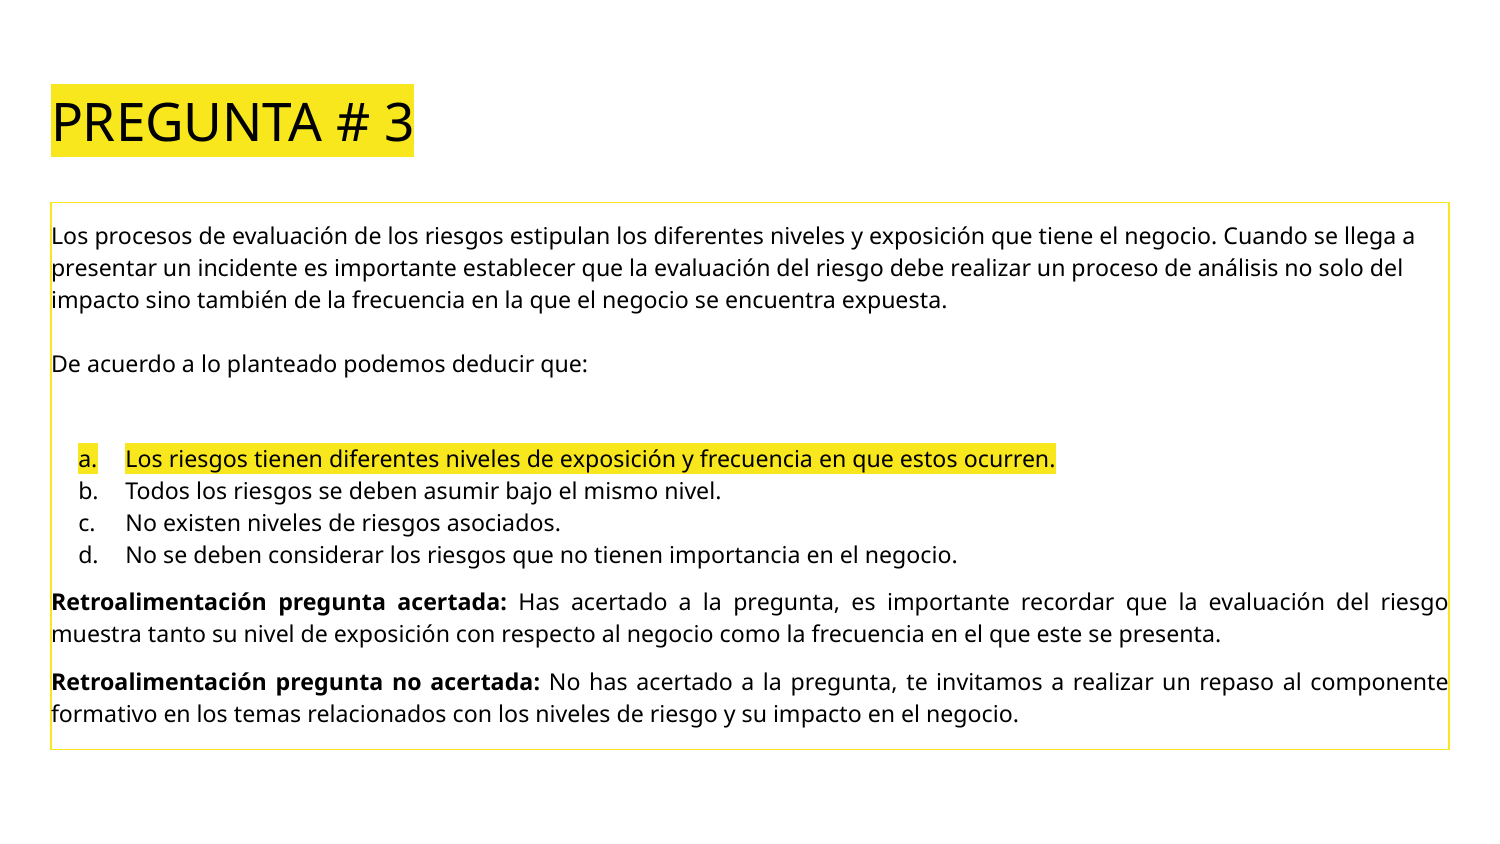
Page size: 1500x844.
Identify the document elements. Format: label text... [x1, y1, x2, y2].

list Los procesos de evaluación de los riesgos estipulan los diferentes niveles y exposición que tiene el negocio. Cuando se llega a presentar un incidente es importante establecer que la evaluación del riesgo debe realizar un proceso de análisis no solo del impacto sino también de la frecuencia en la que el negocio se encuentra expuesta. De acuerdo a lo planteado podemos deducir que: Los riesgos tienen diferentes niveles de exposición y frecuencia en que estos ocurren. Todos los riesgos se deben asumir bajo el mismo nivel. No existen niveles de riesgos asociados. No se deben considerar los riesgos que no tienen importancia en el negocio. Retroalimentación pregunta acertada: Has acertado a la pregunta, es importante recordar que la evaluación del riesgo muestra tanto su nivel de exposición con respecto al negocio como la frecuencia en el que este se presenta. Retroalimentación pregunta no acertada: No has acertado a la pregunta, te invitamos a realizar un repaso al componente formativo en los temas relacionados con los niveles de riesgo y su impacto en el negocio. [51, 202, 1449, 750]
title PREGUNTA # 3 [51, 72, 1449, 167]
